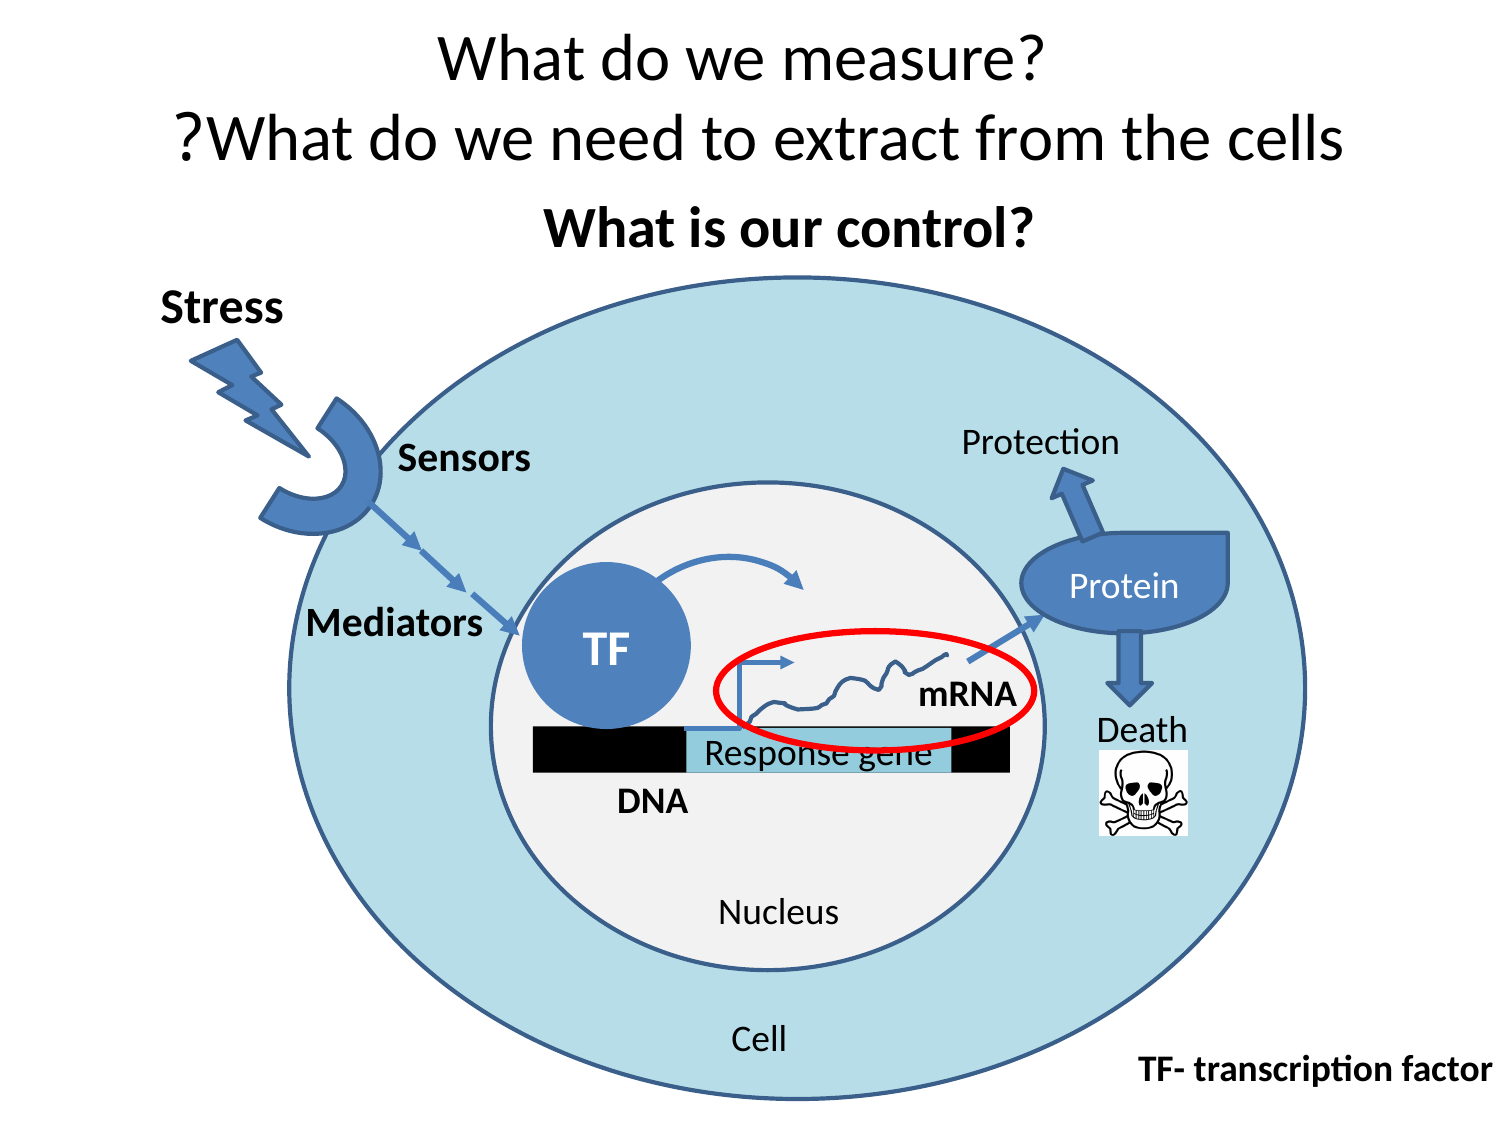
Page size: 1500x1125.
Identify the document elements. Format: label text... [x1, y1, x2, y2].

text_box [188, 342, 264, 385]
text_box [211, 387, 548, 530]
text_box [488, 663, 516, 833]
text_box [742, 653, 941, 728]
text_box [1242, 486, 1283, 560]
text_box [946, 409, 1238, 836]
title What do we measure? What do we need to extract from the cells? [0, 0, 1500, 188]
text_box [562, 480, 941, 560]
text_box [699, 556, 758, 560]
text_box [451, 275, 1171, 560]
text_box What is our control? [528, 181, 1050, 267]
text_box [287, 660, 516, 1033]
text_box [521, 561, 1500, 1098]
text_box Stress [145, 266, 308, 342]
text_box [290, 501, 520, 654]
